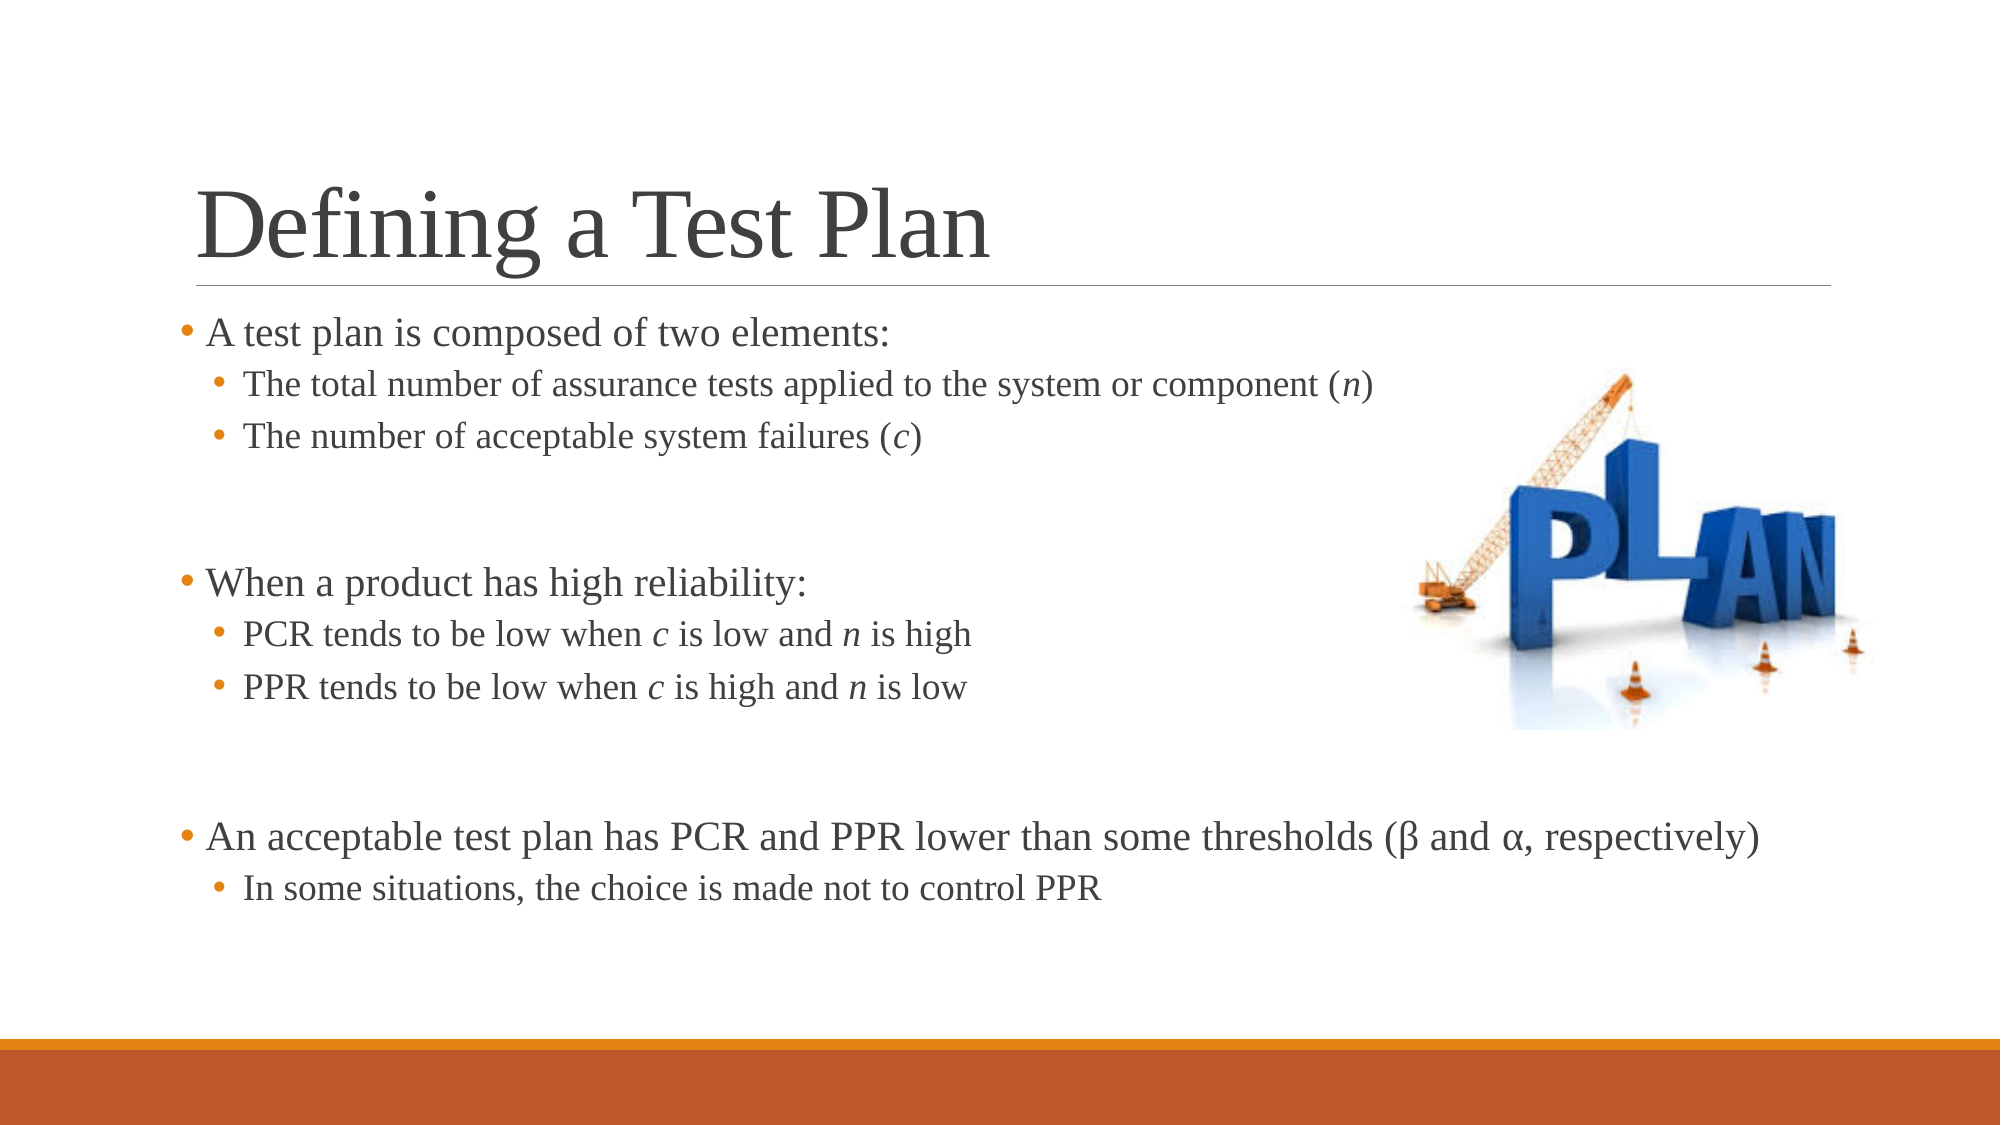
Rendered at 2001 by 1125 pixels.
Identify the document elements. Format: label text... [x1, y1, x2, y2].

title Defining a Test Plan [180, 47, 1830, 285]
picture [1398, 367, 1880, 731]
list A test plan is composed of two elements: The total number of assurance tests applied to the system or component (n) The number of acceptable system failures (c) When a product has high reliability: PCR tends to be low when c is low and n is high PPR tends to be low when c is high and n is low An acceptable test plan has PCR and PPR lower than some thresholds (β and α, respectively) In some situations, the choice is made not to control PPR [180, 302, 1830, 963]
